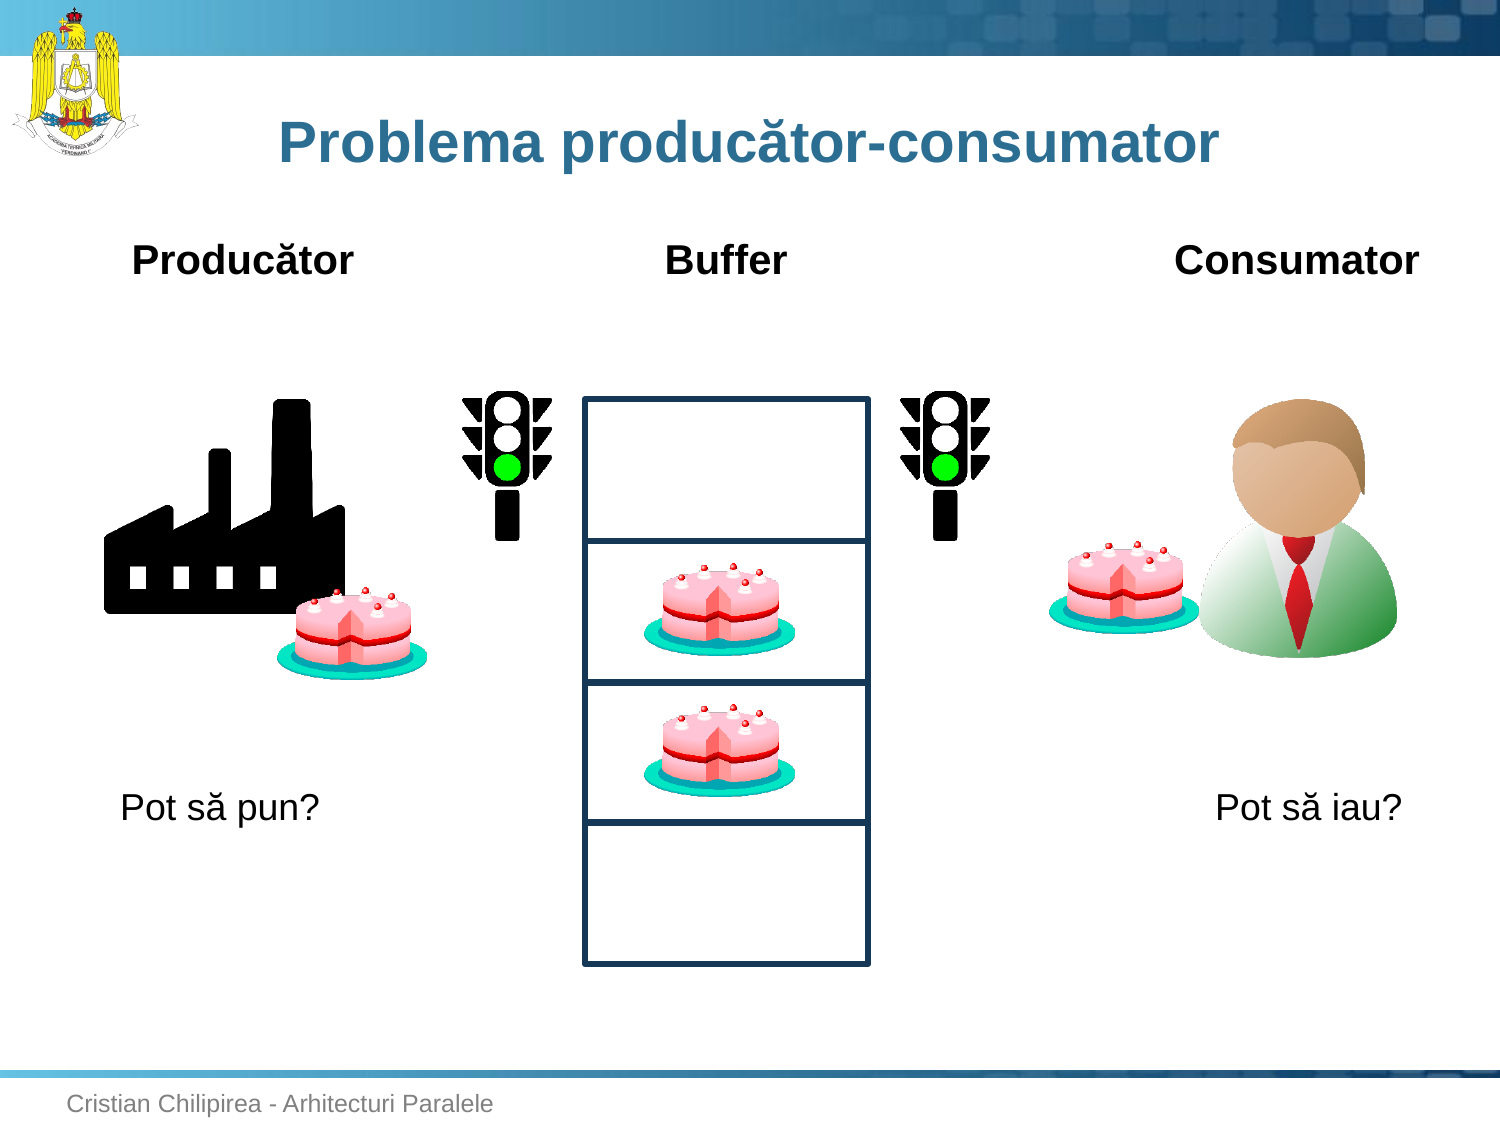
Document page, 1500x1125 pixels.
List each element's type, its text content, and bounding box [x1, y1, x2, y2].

picture [462, 391, 552, 542]
text_box Consumator [1159, 225, 1436, 290]
text_box Buffer [649, 225, 803, 290]
title Problema producător-consumator [51, 102, 1449, 178]
text_box [583, 397, 870, 539]
text_box [583, 539, 870, 680]
text_box [583, 680, 870, 820]
text_box Pot să iau? [1200, 775, 1418, 835]
picture [900, 391, 990, 542]
text_box Pot să pun? [105, 775, 335, 835]
text_box [583, 820, 870, 966]
picture [0, 0, 1500, 156]
text_box Producător [116, 225, 370, 290]
picture [644, 703, 795, 797]
picture [1049, 399, 1398, 658]
footer Cristian Chilipirea - Arhitecturi Paralele [51, 1083, 1157, 1125]
picture [644, 563, 795, 657]
picture [103, 399, 428, 680]
picture [0, 1070, 1500, 1078]
